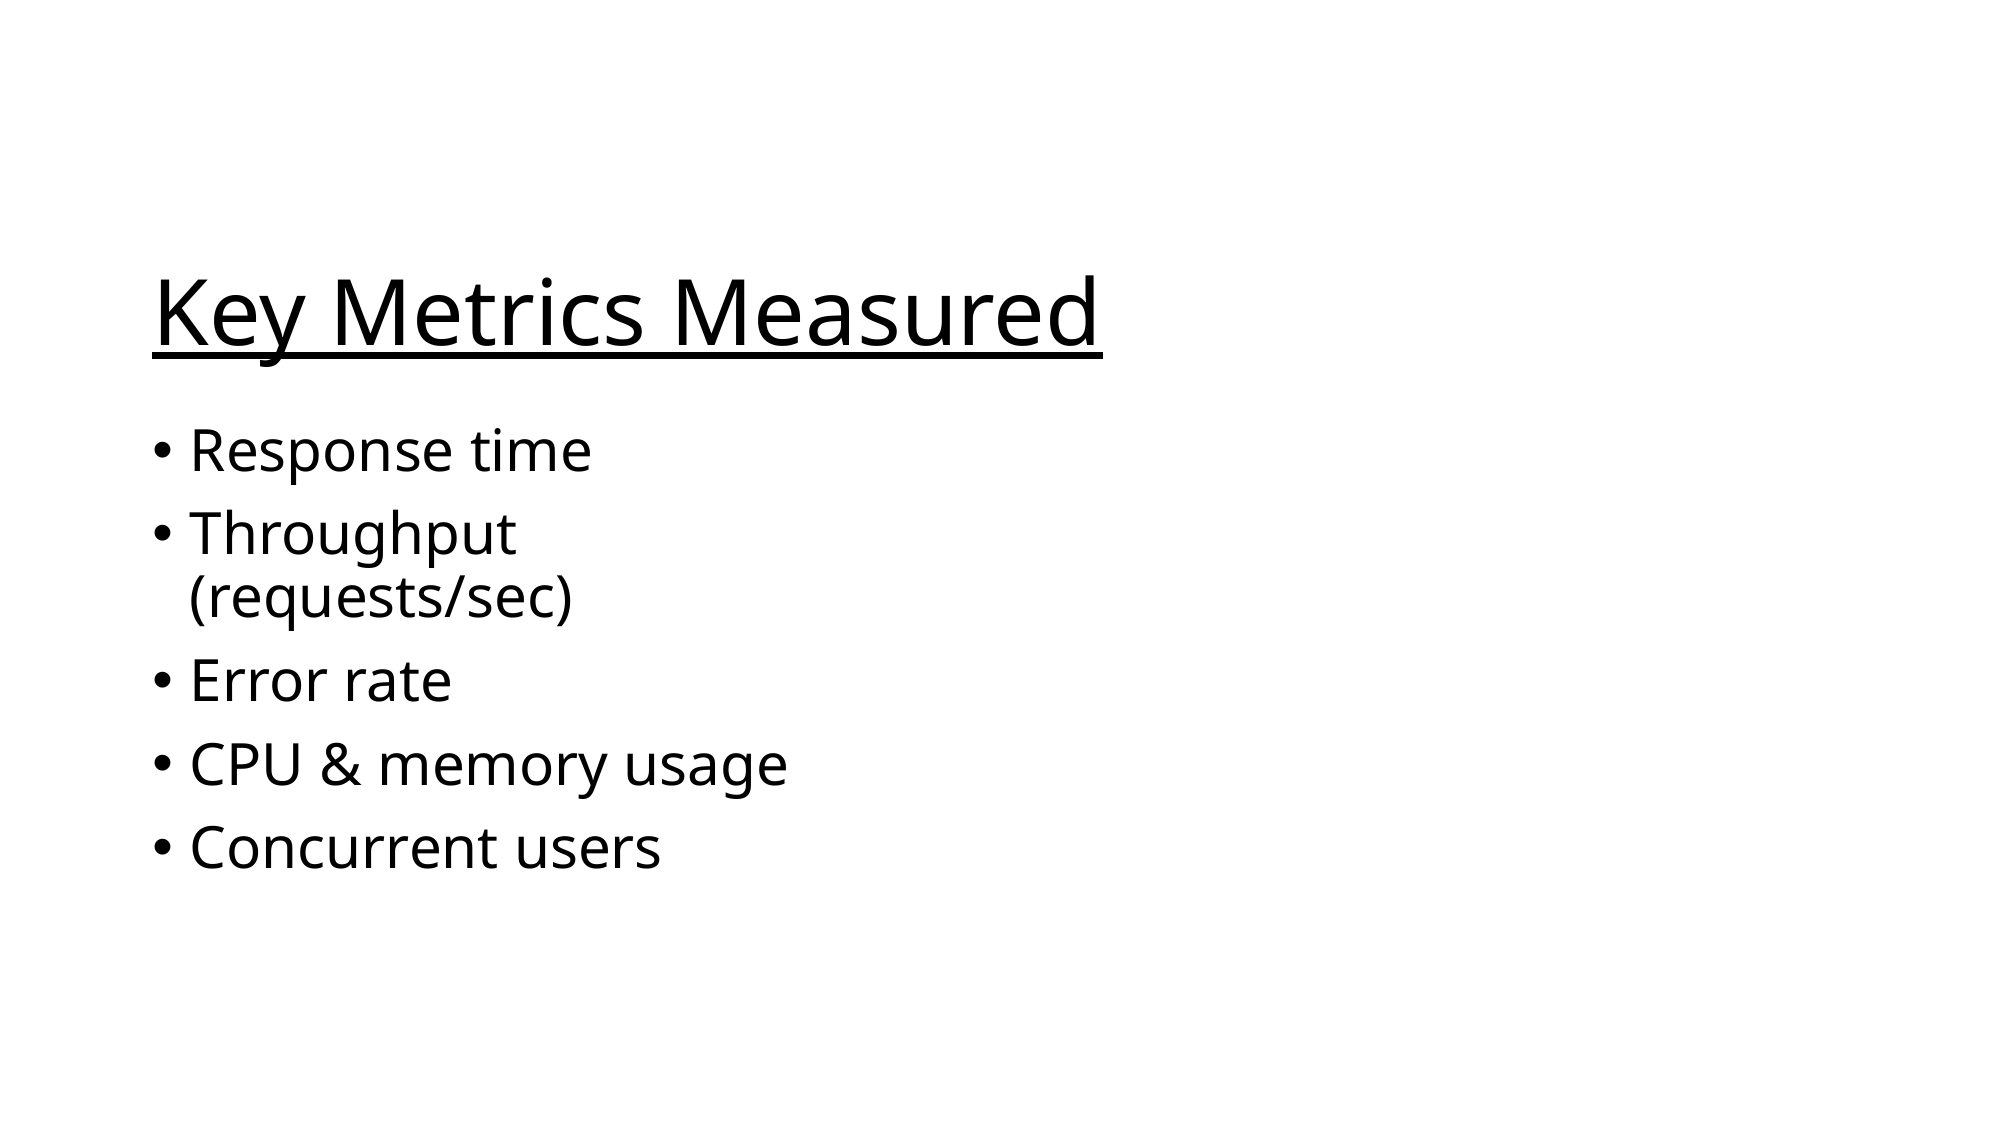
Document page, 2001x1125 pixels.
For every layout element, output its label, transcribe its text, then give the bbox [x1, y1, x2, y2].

title Key Metrics Measured [137, 206, 1863, 425]
list Response time Throughput (requests/sec) Error rate CPU & memory usage Concurrent users [137, 413, 911, 947]
